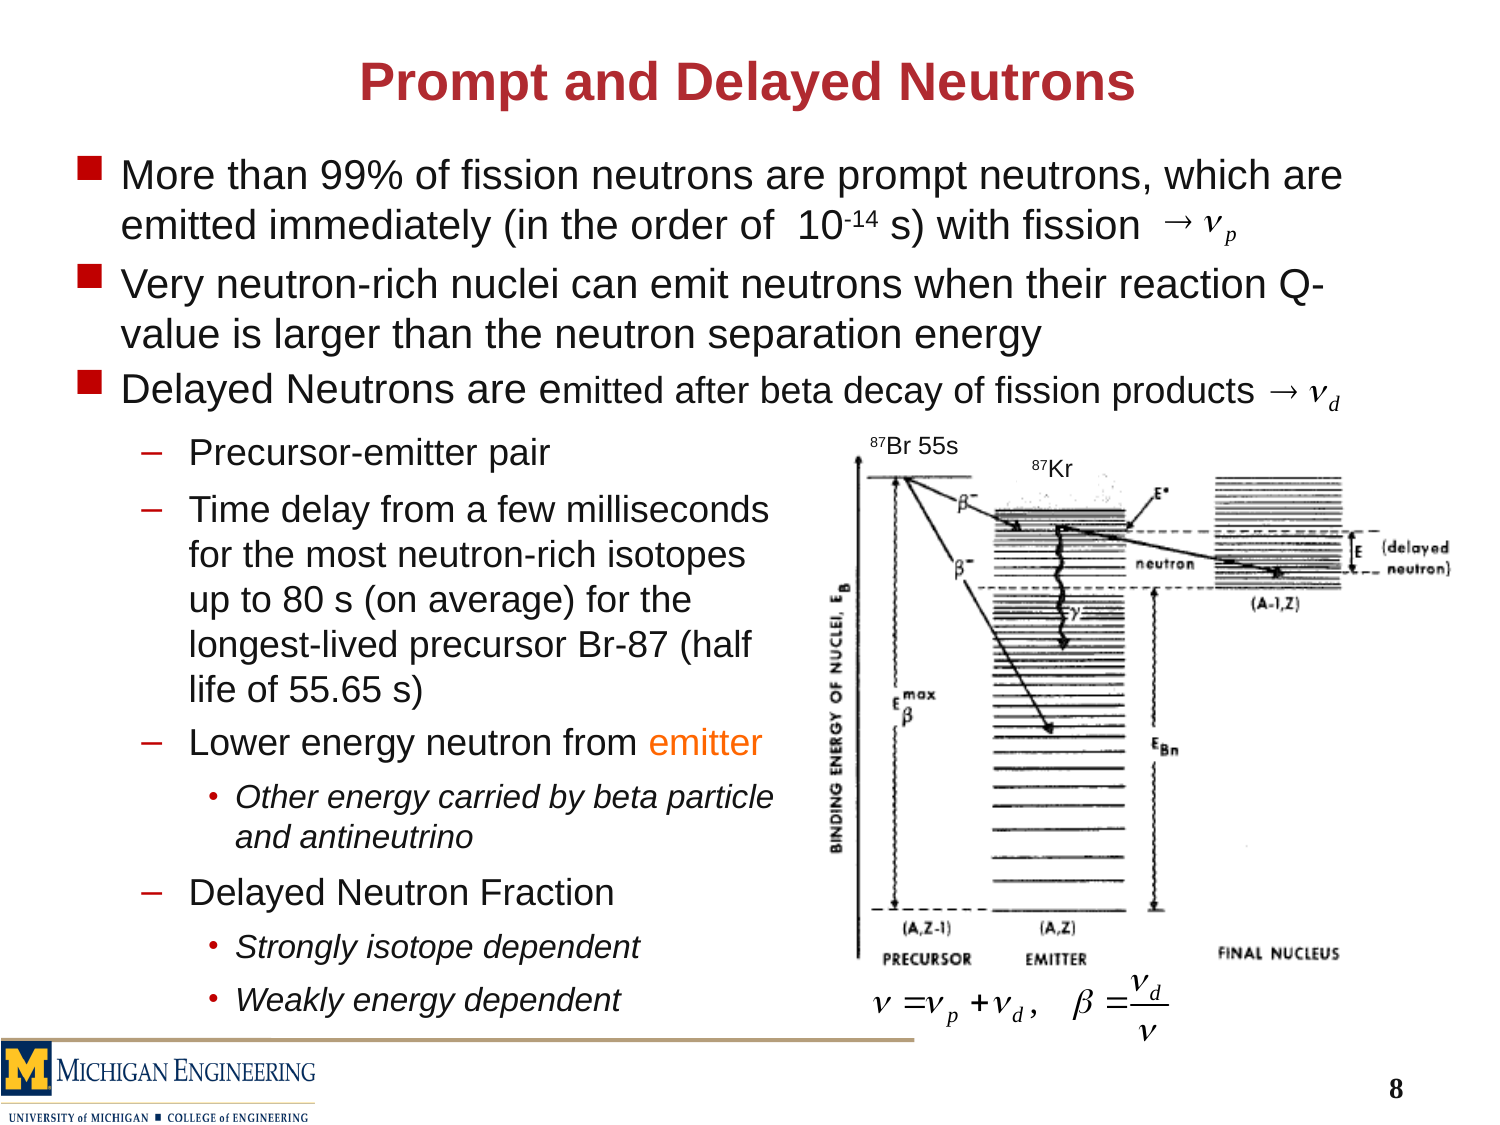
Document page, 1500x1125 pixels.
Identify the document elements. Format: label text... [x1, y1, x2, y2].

text_box Precursor-emitter pair Time delay from a few milliseconds for the most neutron-rich isotopes up to 80 s (on average) for the longest-lived precursor Br-87 (half life of 55.65 s) Lower energy neutron from emitter Other energy carried by beta particle and antineutrino Delayed Neutron Fraction Strongly isotope dependent Weakly energy dependent [61, 420, 812, 1026]
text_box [1264, 367, 1348, 419]
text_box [819, 421, 1467, 973]
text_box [1159, 197, 1246, 255]
list More than 99% of fission neutrons are prompt neutrons, which are emitted immediately (in the order of 10-14 s) with fission Very neutron-rich nuclei can emit neutrons when their reaction Q-value is larger than the neutron separation energy Delayed Neutrons are emitted after beta decay of fission products [58, 140, 1431, 425]
title Prompt and Delayed Neutrons [55, 53, 1443, 122]
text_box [869, 982, 1177, 1049]
picture [1, 1041, 315, 1122]
